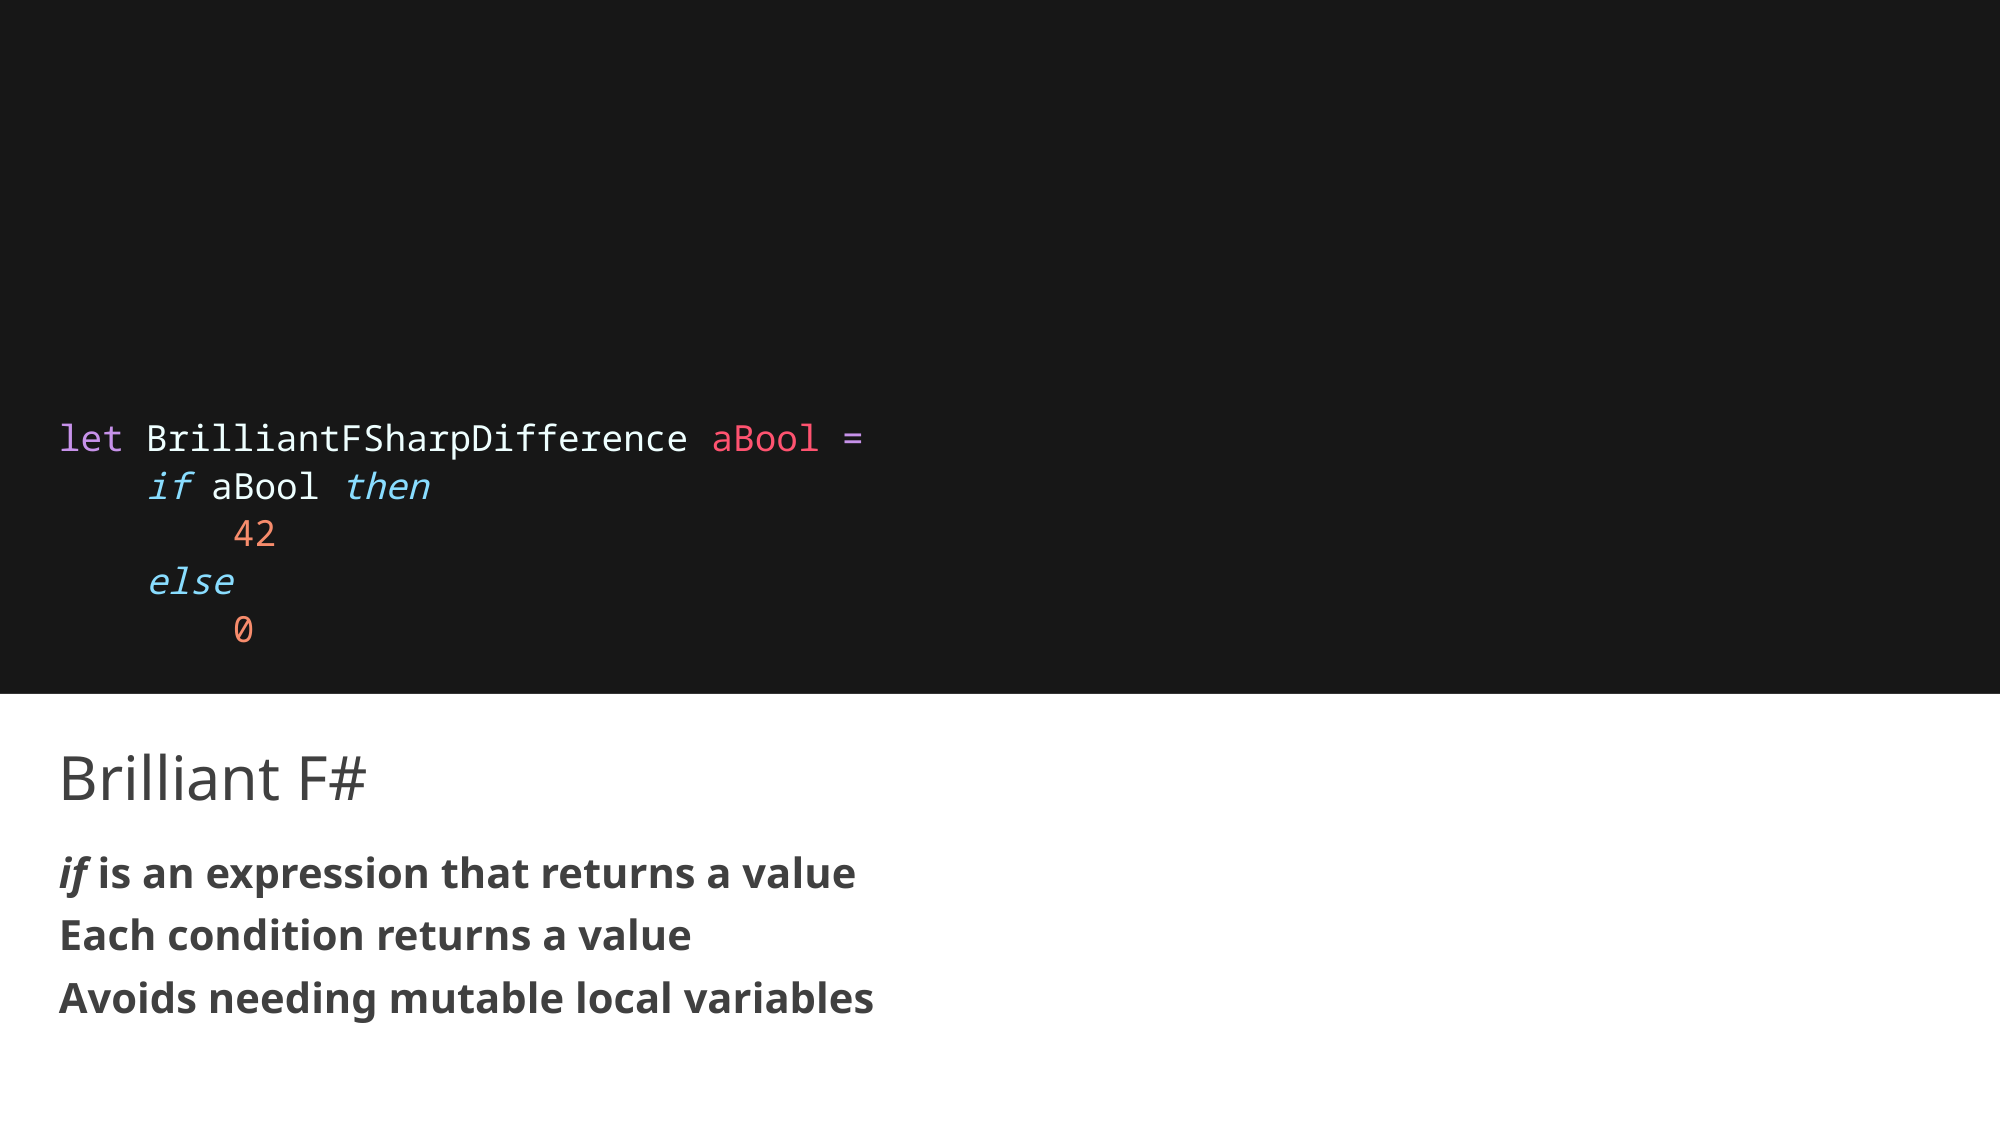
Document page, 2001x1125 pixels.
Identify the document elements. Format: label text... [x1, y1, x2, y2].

list if is an expression that returns a value Each condition returns a value Avoids needing mutable local variables [43, 838, 1956, 1072]
title Brilliant F# [43, 735, 1956, 825]
list let BrilliantFSharpDifference aBool = if aBool then 42 else 0 [43, 48, 1956, 657]
